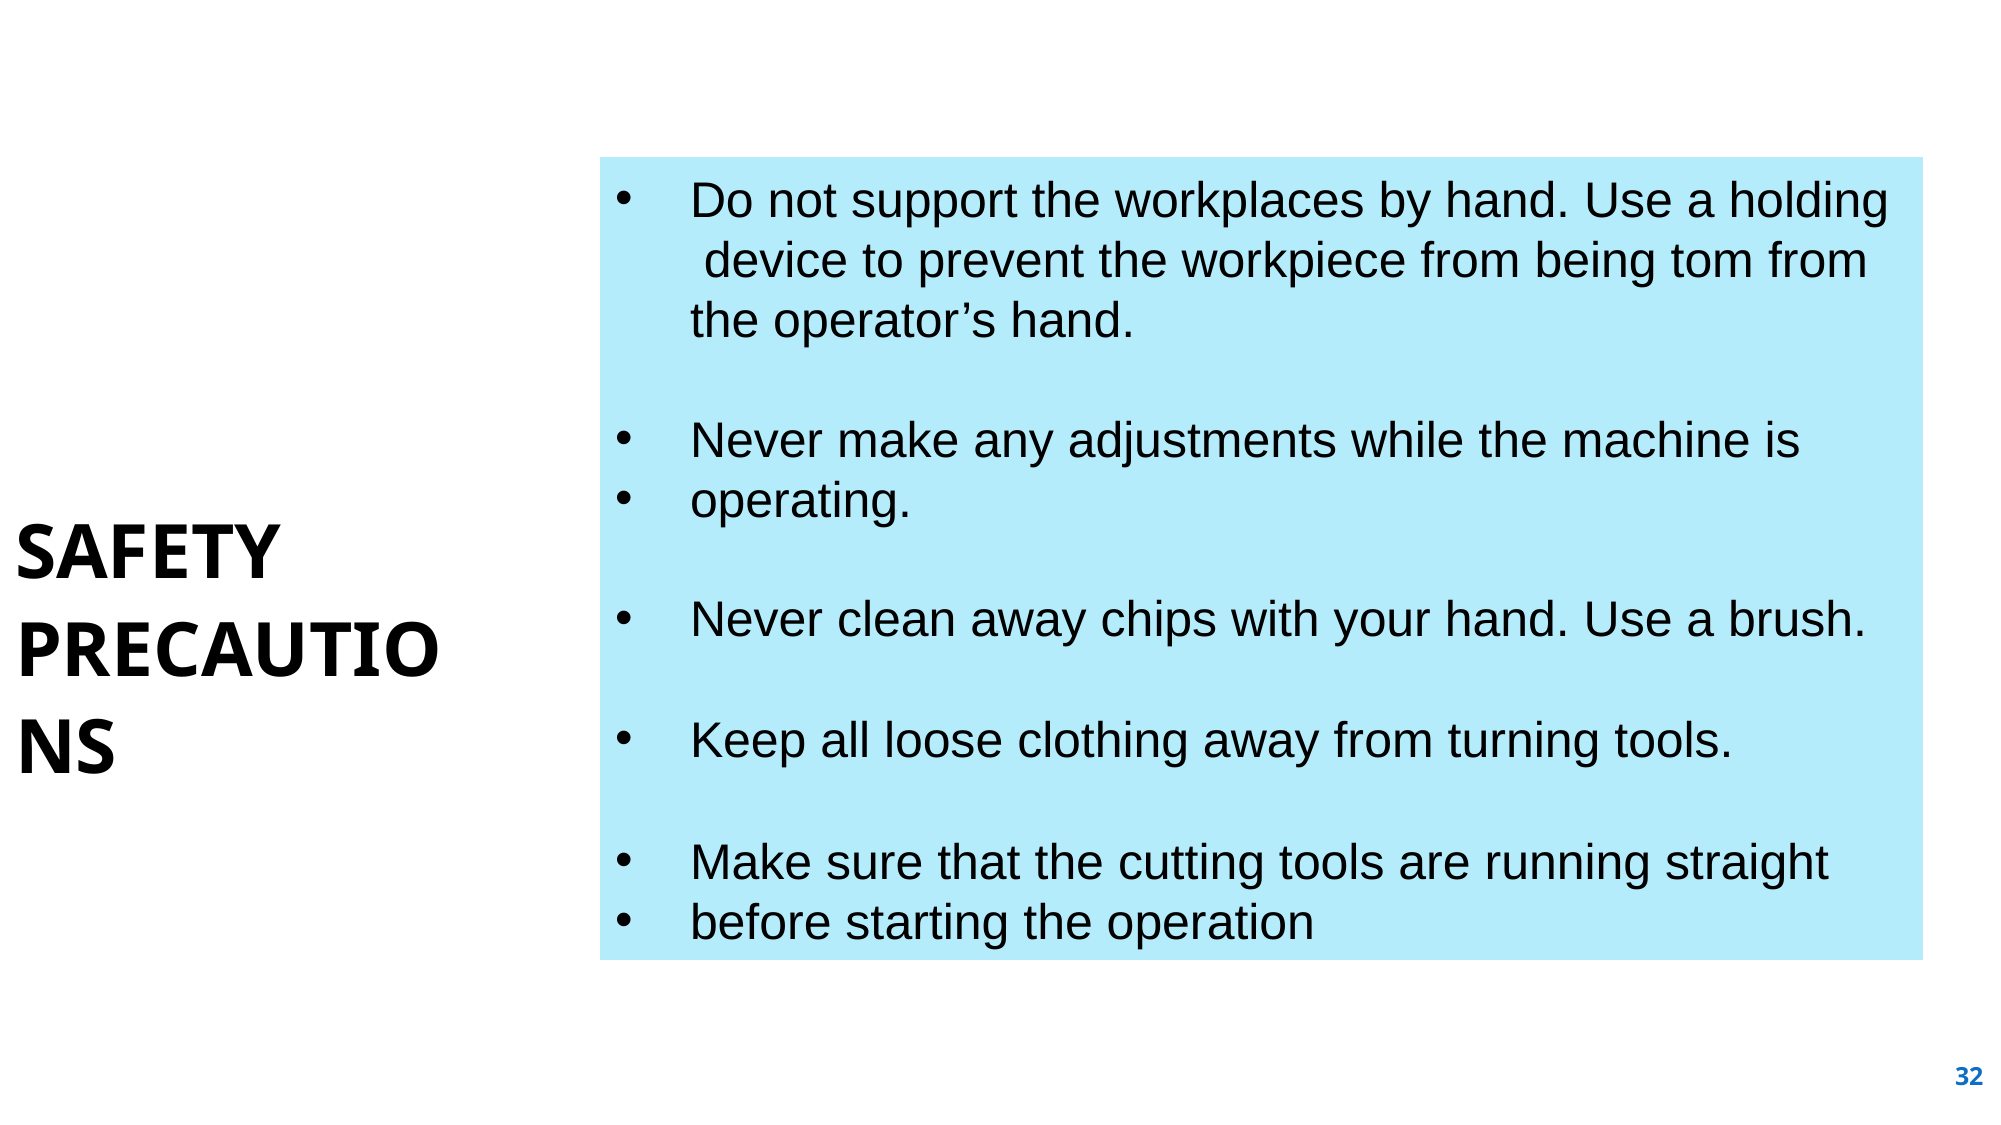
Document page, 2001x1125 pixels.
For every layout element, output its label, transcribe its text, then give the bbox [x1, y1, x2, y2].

text_box ‹#› [1947, 1060, 1988, 1090]
text_box Never clean away chips with your hand. Use a brush. [612, 584, 1871, 650]
text_box Do not support the workplaces by hand. Use a holding device to prevent the workpiece from being tom from the operator’s hand. [612, 165, 1893, 350]
text_box [600, 157, 1923, 960]
text_box SAFETY PRECAUTIONS [12, 485, 501, 662]
text_box Never make any adjustments while the machine is operating. [612, 404, 1805, 530]
text_box Keep all loose clothing away from turning tools. Make sure that the cutting tools are running straight before starting the operation [612, 705, 1832, 950]
